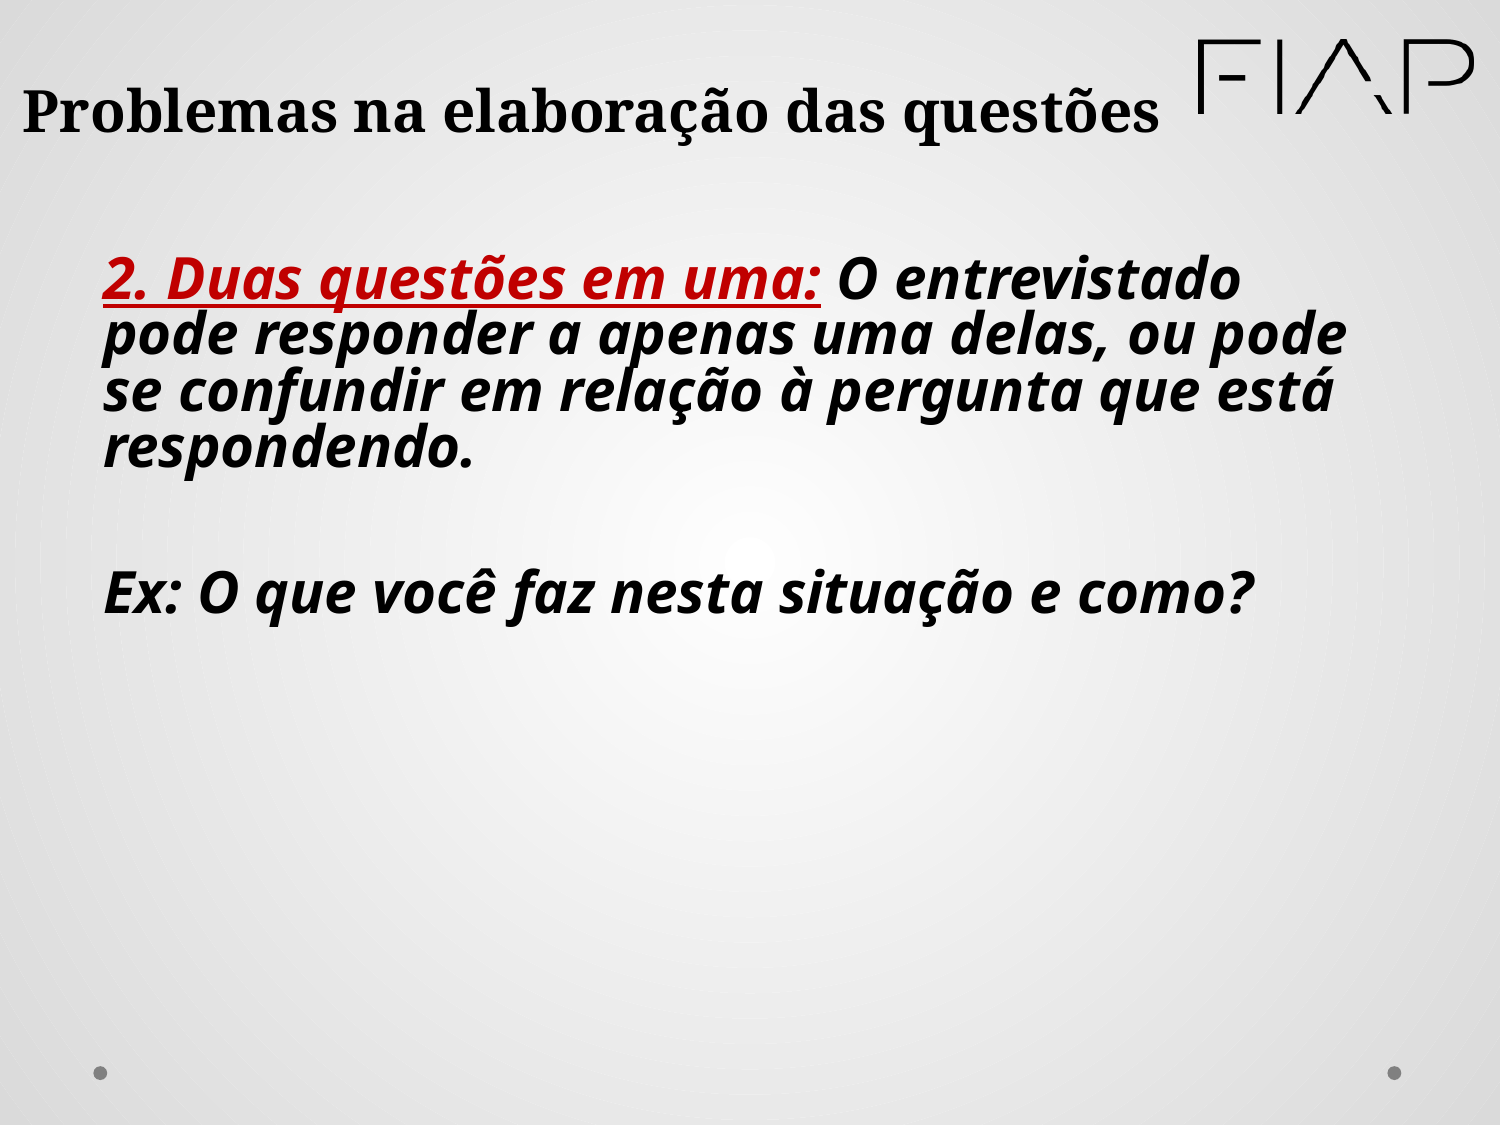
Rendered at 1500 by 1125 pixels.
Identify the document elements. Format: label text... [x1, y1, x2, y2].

text_box 2. Duas questões em uma: O entrevistado pode responder a apenas uma delas, ou pode se confundir em relação à pergunta que está respondendo. Ex: O que você faz nesta situação e como? [88, 246, 1400, 374]
text_box Problemas na elaboração das questões [7, 66, 1177, 152]
picture [1198, 30, 1475, 123]
